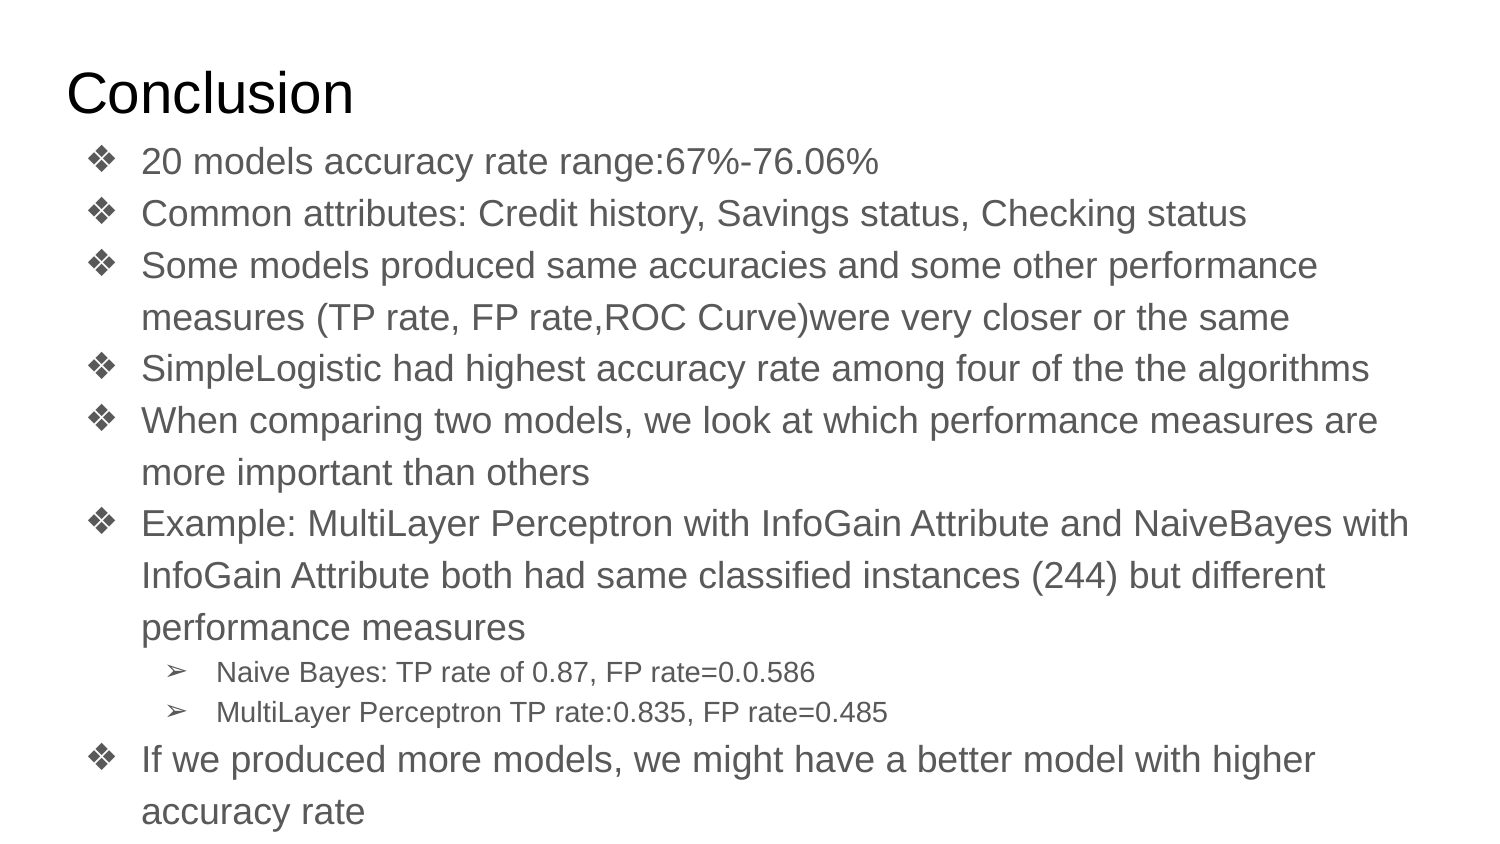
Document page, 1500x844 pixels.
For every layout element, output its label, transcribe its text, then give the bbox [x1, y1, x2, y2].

list 20 models accuracy rate range:67%-76.06% Common attributes: Credit history, Savings status, Checking status Some models produced same accuracies and some other performance measures (TP rate, FP rate,ROC Curve)were very closer or the same SimpleLogistic had highest accuracy rate among four of the the algorithms When comparing two models, we look at which performance measures are more important than others Example: MultiLayer Perceptron with InfoGain Attribute and NaiveBayes with InfoGain Attribute both had same classified instances (244) but different performance measures Naive Bayes: TP rate of 0.87, FP rate=0.0.586 MultiLayer Perceptron TP rate:0.835, FP rate=0.485 If we produced more models, we might have a better model with higher accuracy rate [51, 115, 1449, 664]
title Conclusion [51, 39, 1449, 115]
